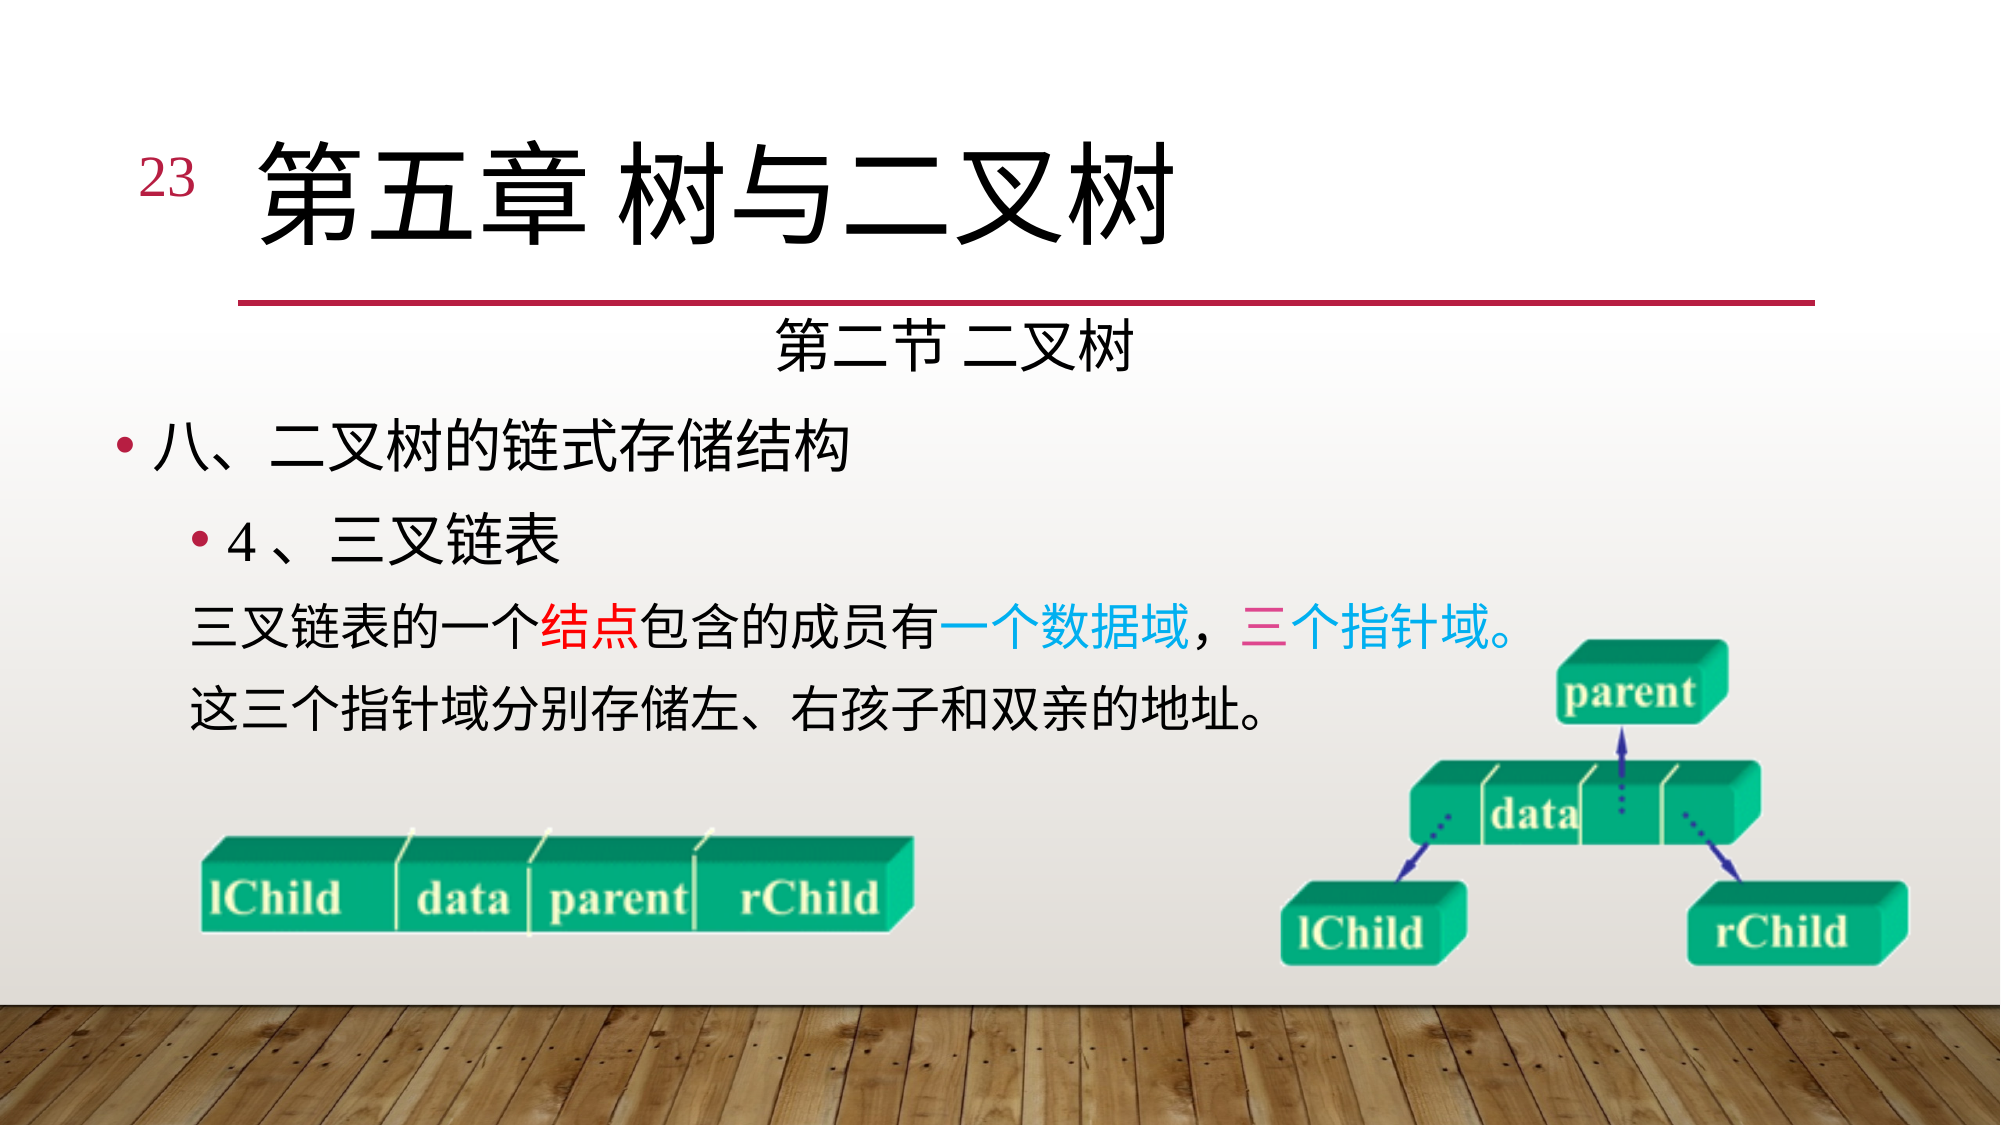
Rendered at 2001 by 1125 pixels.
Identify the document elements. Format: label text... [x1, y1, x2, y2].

list 八、二叉树的链式存储结构 4、三叉链表 三叉链表的一个结点包含的成员有一个数据域，三个指针域。 这三个指针域分别存储左、右孩子和双亲的地址。 [100, 387, 1900, 1088]
text_box 第二节 二叉树 [758, 301, 1666, 387]
slide_number 23 [78, 131, 212, 214]
picture [190, 813, 949, 953]
picture [1263, 599, 1916, 972]
title 第五章 树与二叉树 [238, 131, 1814, 305]
picture [0, 1005, 2000, 1125]
